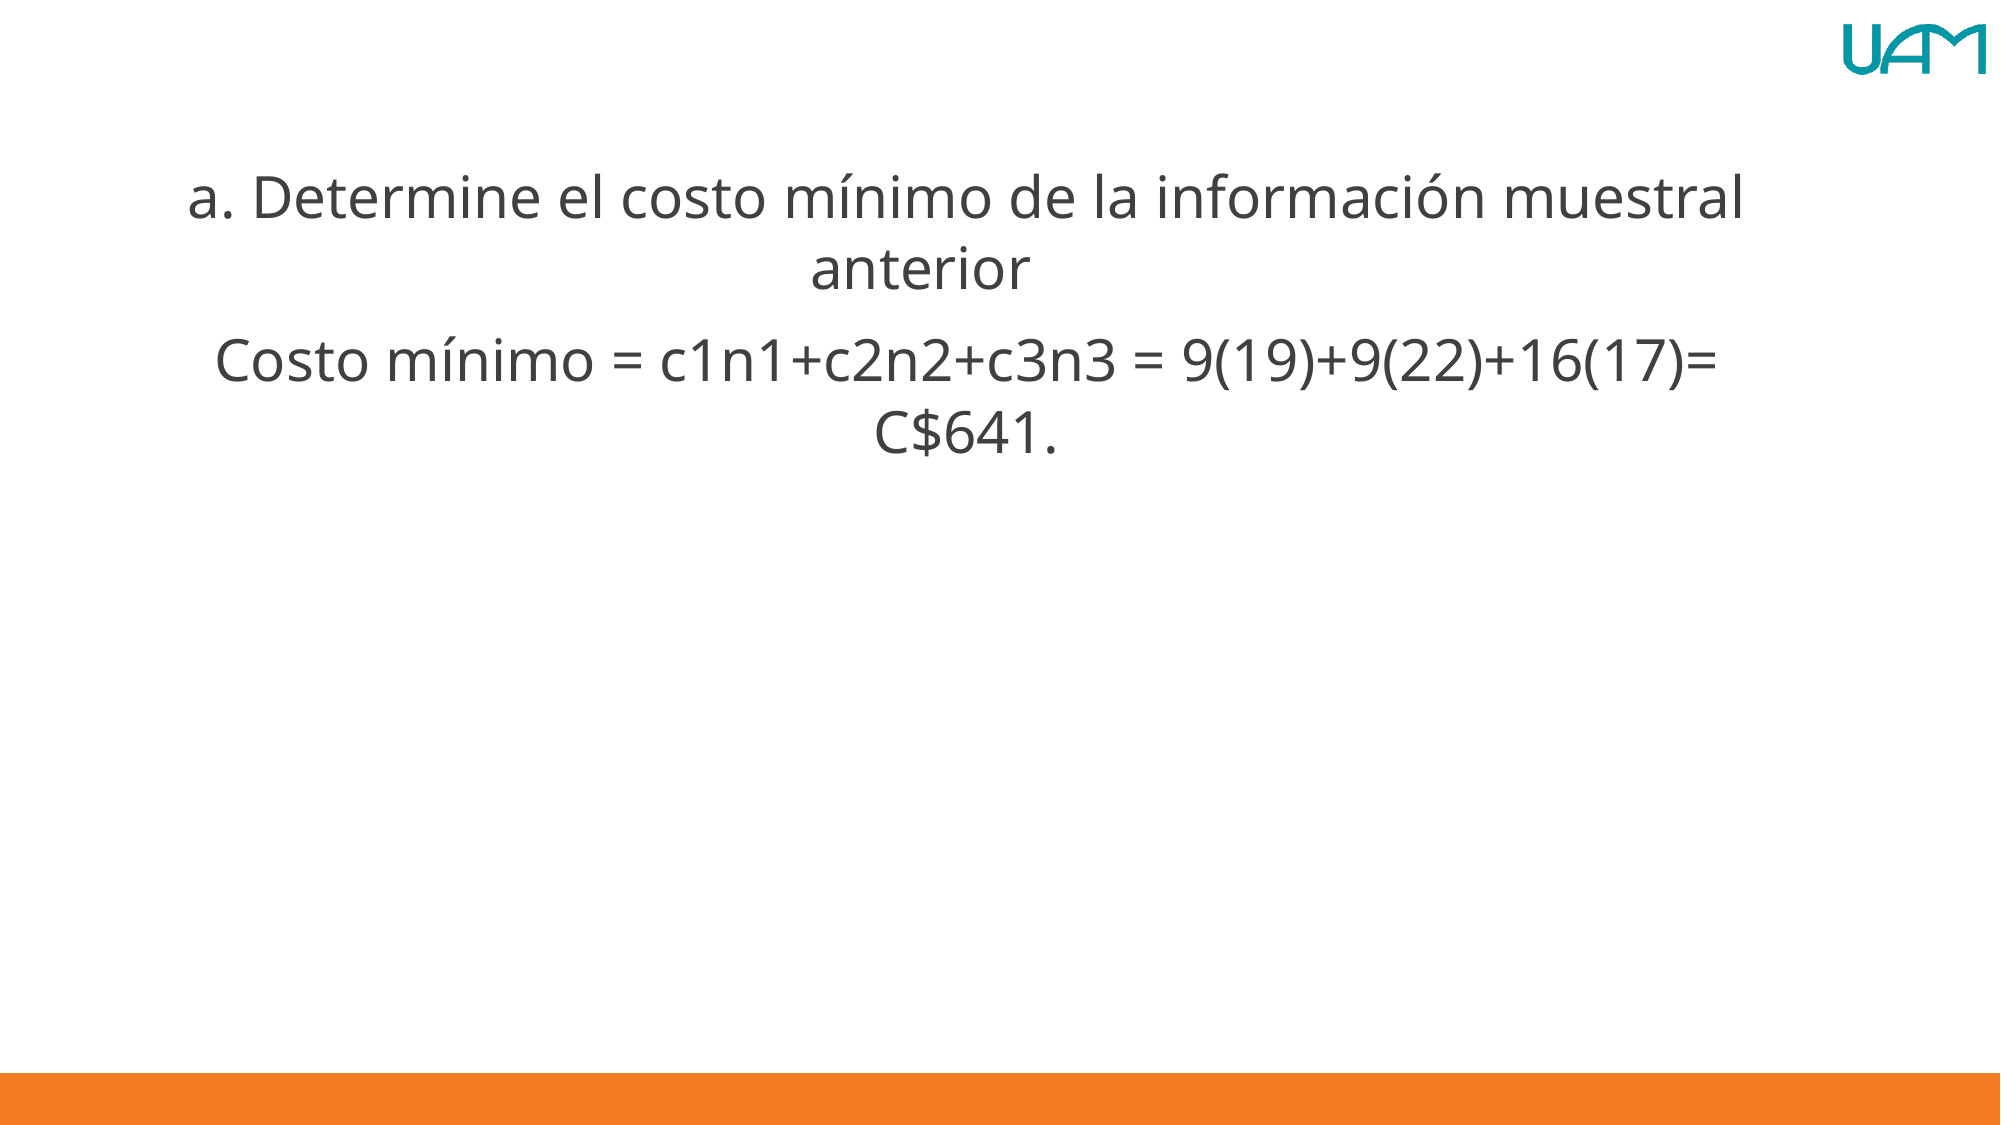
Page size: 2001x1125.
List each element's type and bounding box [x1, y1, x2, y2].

picture [1829, 1, 2000, 97]
